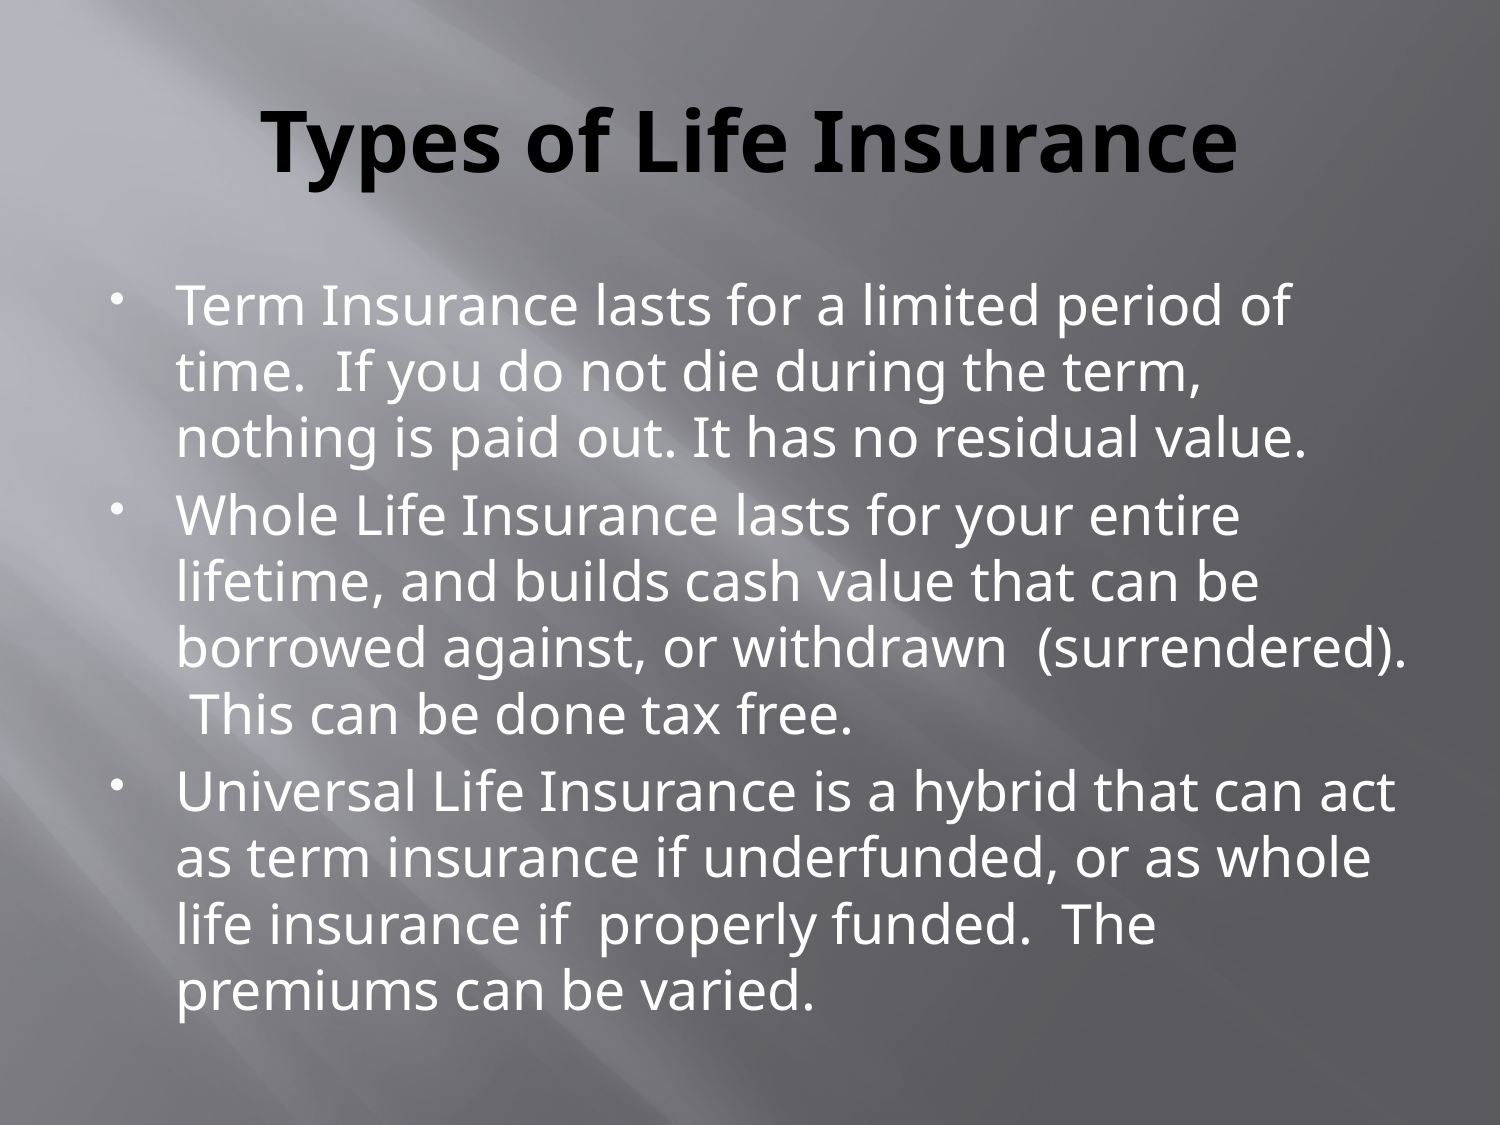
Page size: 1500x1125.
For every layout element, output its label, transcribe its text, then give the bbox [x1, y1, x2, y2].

list Term Insurance lasts for a limited period of time. If you do not die during the term, nothing is paid out. It has no residual value. Whole Life Insurance lasts for your entire lifetime, and builds cash value that can be borrowed against, or withdrawn (surrendered). This can be done tax free. Universal Life Insurance is a hybrid that can act as term insurance if underfunded, or as whole life insurance if properly funded. The premiums can be varied. [75, 262, 1425, 1035]
title Types of Life Insurance [75, 45, 1425, 233]
